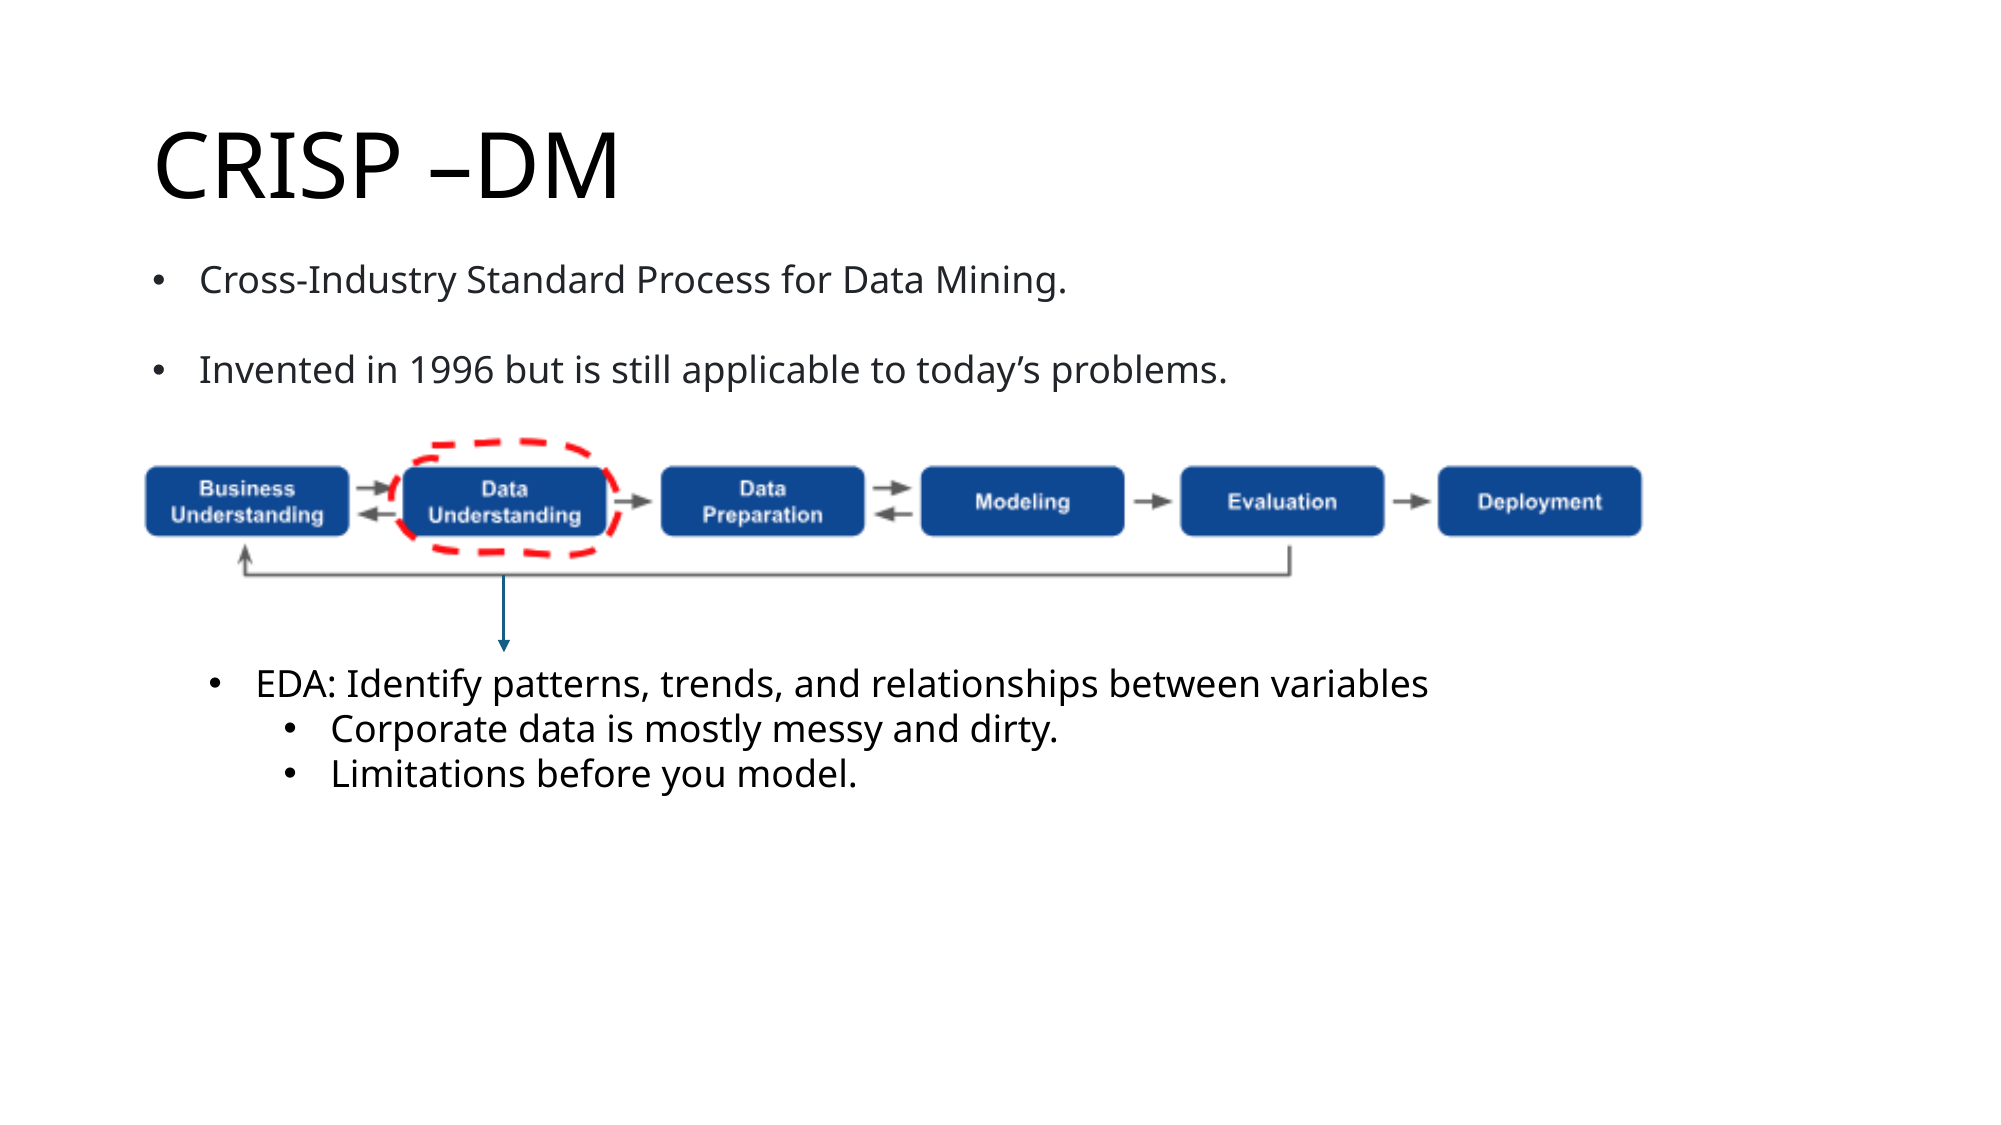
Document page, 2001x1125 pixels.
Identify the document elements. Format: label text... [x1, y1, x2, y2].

text_box Cross-Industry Standard Process for Data Mining. Invented in 1996 but is still applicable to today’s problems. [137, 249, 1835, 399]
picture [108, 400, 1685, 601]
text_box EDA: Identify patterns, trends, and relationships between variables Corporate data is mostly messy and dirty. Limitations before you model. [193, 652, 1463, 802]
title CRISP –DM [137, 59, 1863, 278]
